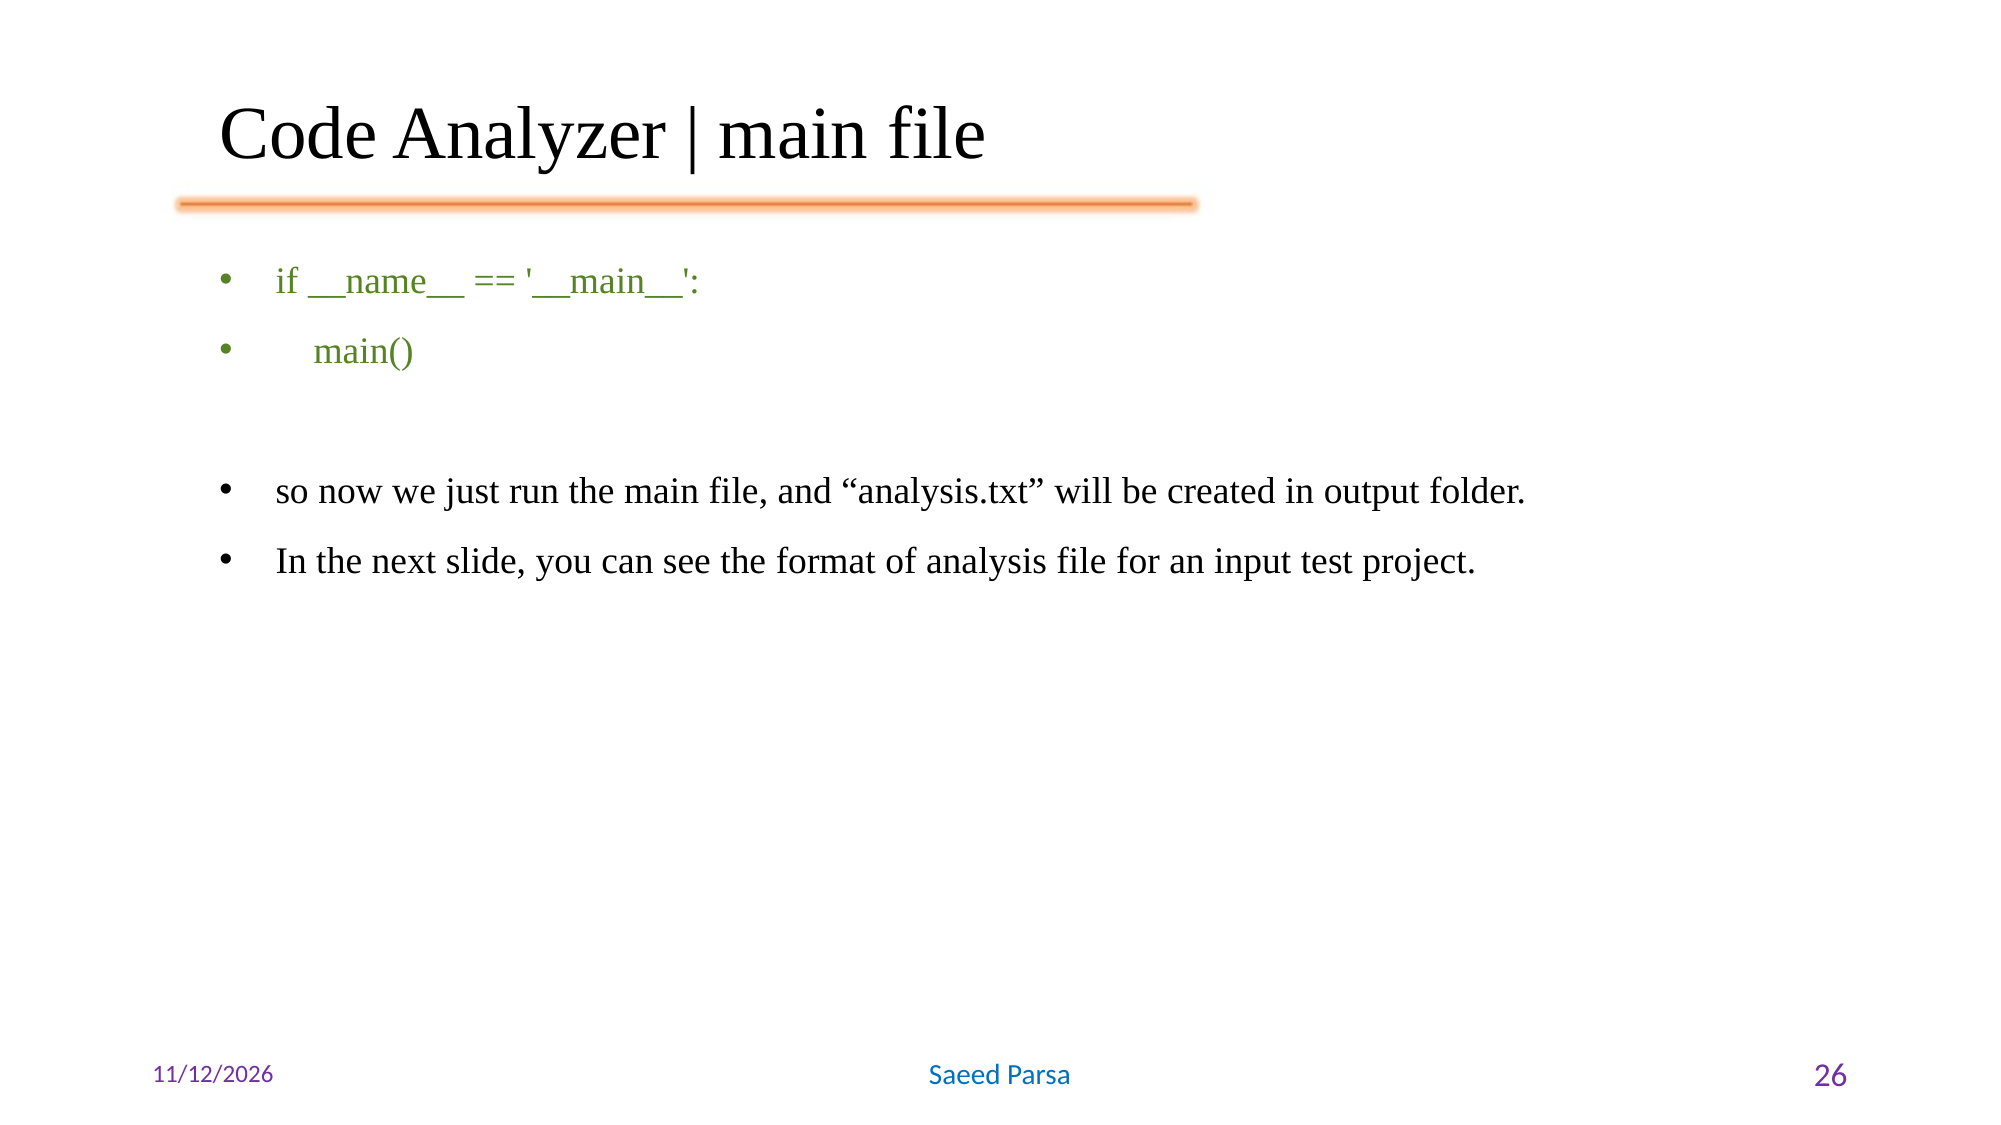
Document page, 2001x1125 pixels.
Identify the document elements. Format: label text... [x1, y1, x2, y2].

title Code Analyzer | main file [204, 86, 1376, 182]
slide_number 26 [1412, 1042, 1863, 1103]
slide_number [137, 1042, 588, 1103]
subtitle if __name__ == '__main__': main() so now we just run the main file, and “analysis.txt” will be created in output folder. In the next slide, you can see the format of analysis file for an input test project. [204, 248, 1575, 1047]
footer Saeed Parsa [662, 1042, 1338, 1103]
picture [152, 181, 1213, 237]
